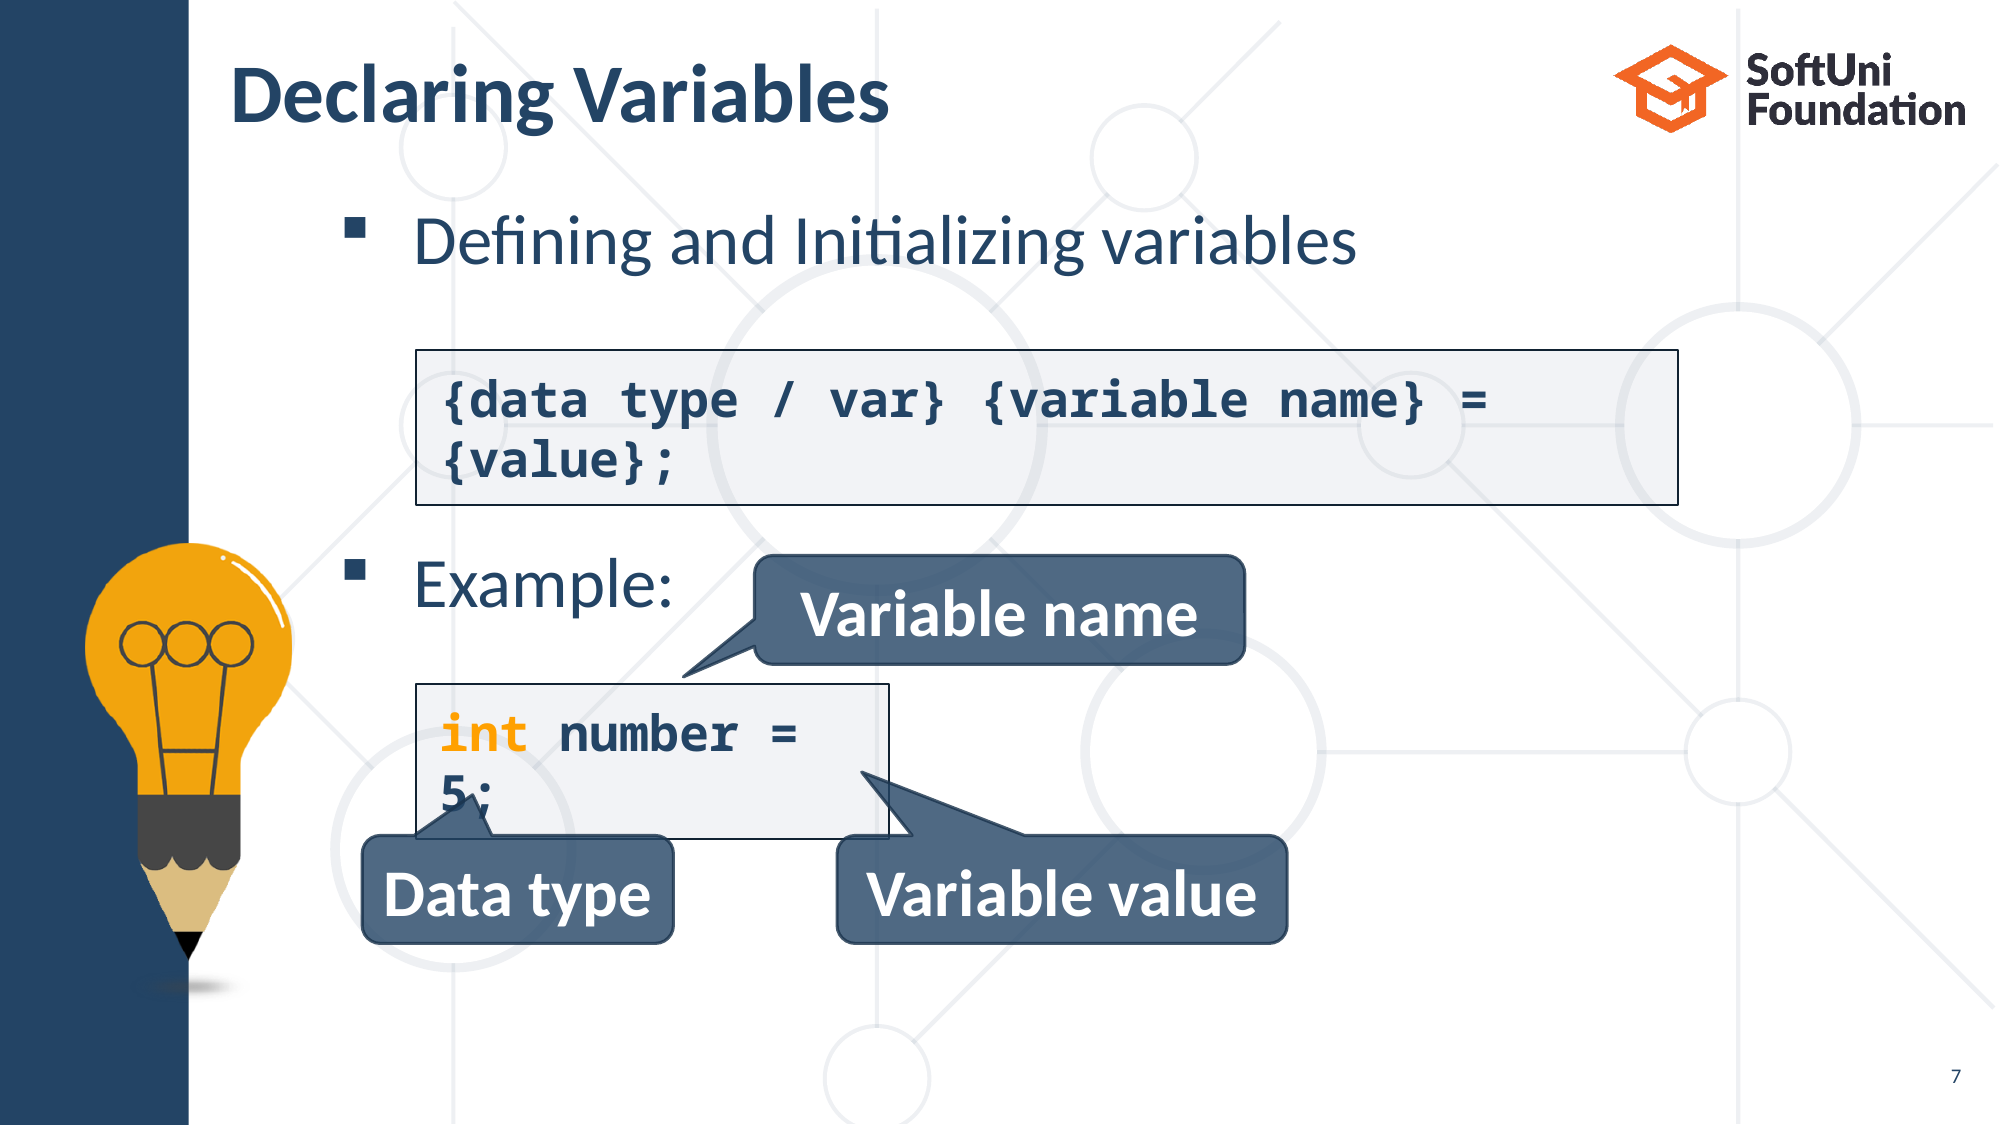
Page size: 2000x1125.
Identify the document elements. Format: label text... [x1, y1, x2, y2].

slide_number 7 [1896, 1049, 1968, 1101]
title Declaring Variables [212, 16, 1591, 162]
picture [1613, 44, 1965, 133]
picture [85, 543, 292, 1003]
text_box int number = 5; [415, 683, 890, 840]
text_box {data type / var} {variable name} = {value}; [415, 349, 1679, 506]
text_box Variable name [681, 553, 1247, 679]
text_box Data type [360, 792, 676, 946]
list Defining and Initializing variables Example: [321, 183, 1968, 1050]
text_box Variable value [835, 770, 1290, 946]
